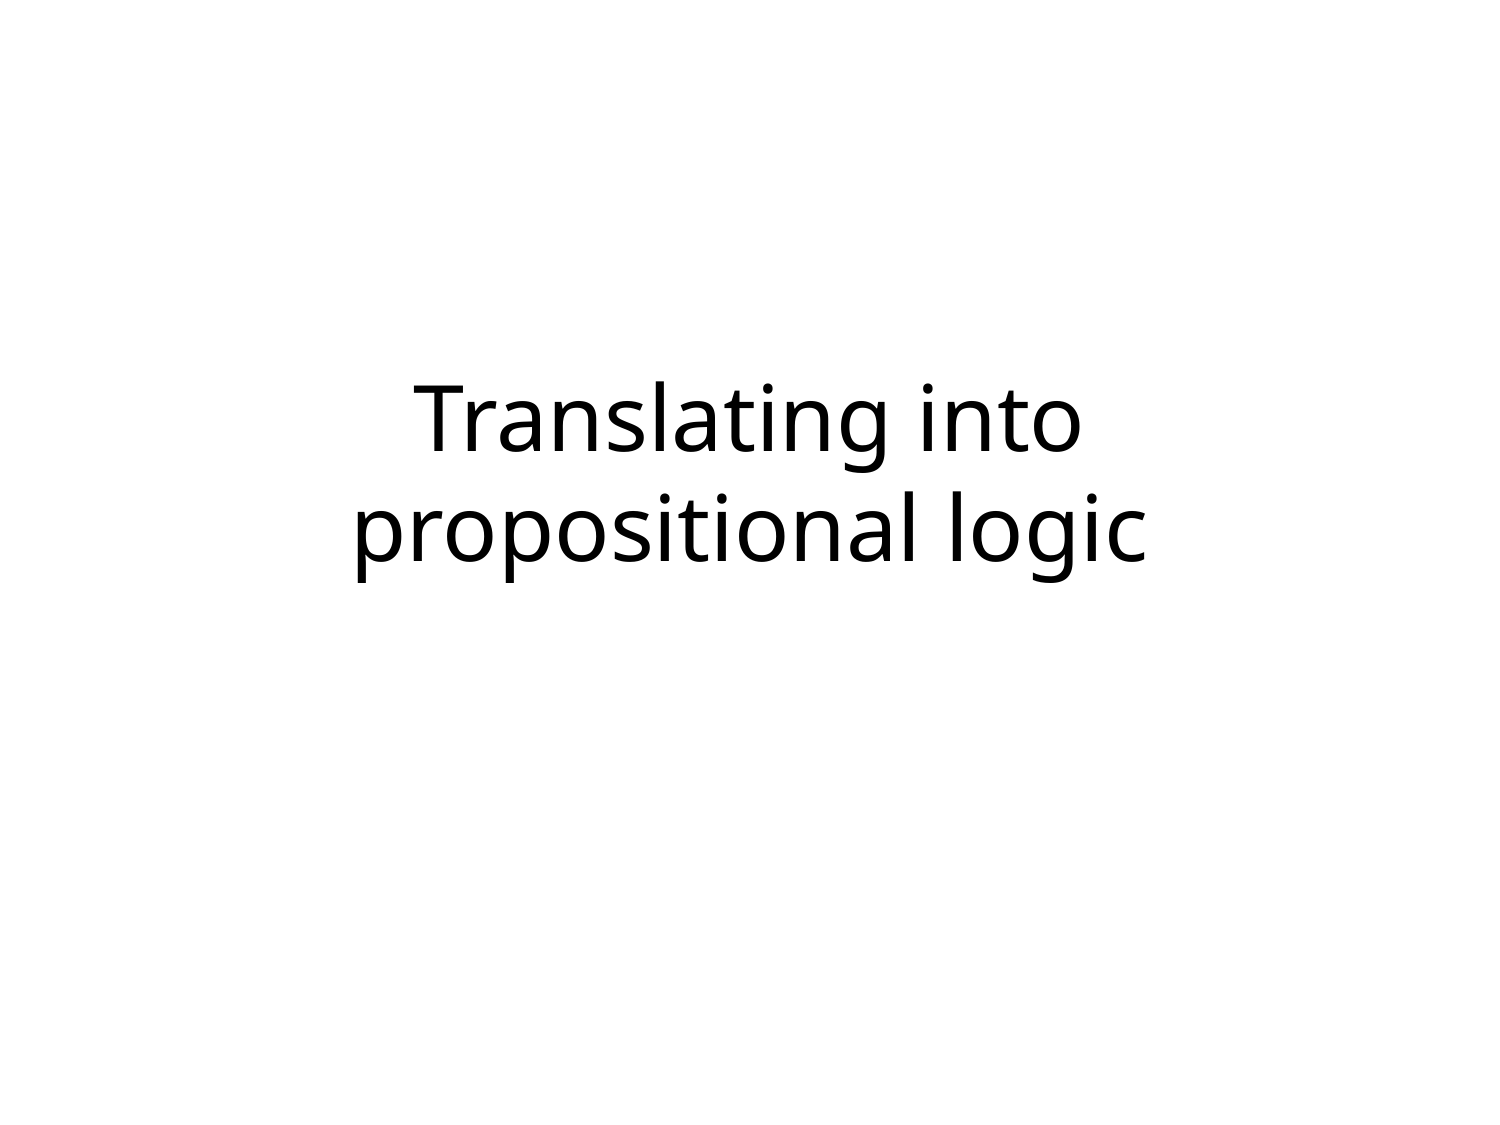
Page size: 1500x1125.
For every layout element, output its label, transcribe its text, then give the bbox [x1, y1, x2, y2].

title Translating into propositional logic [112, 349, 1388, 591]
